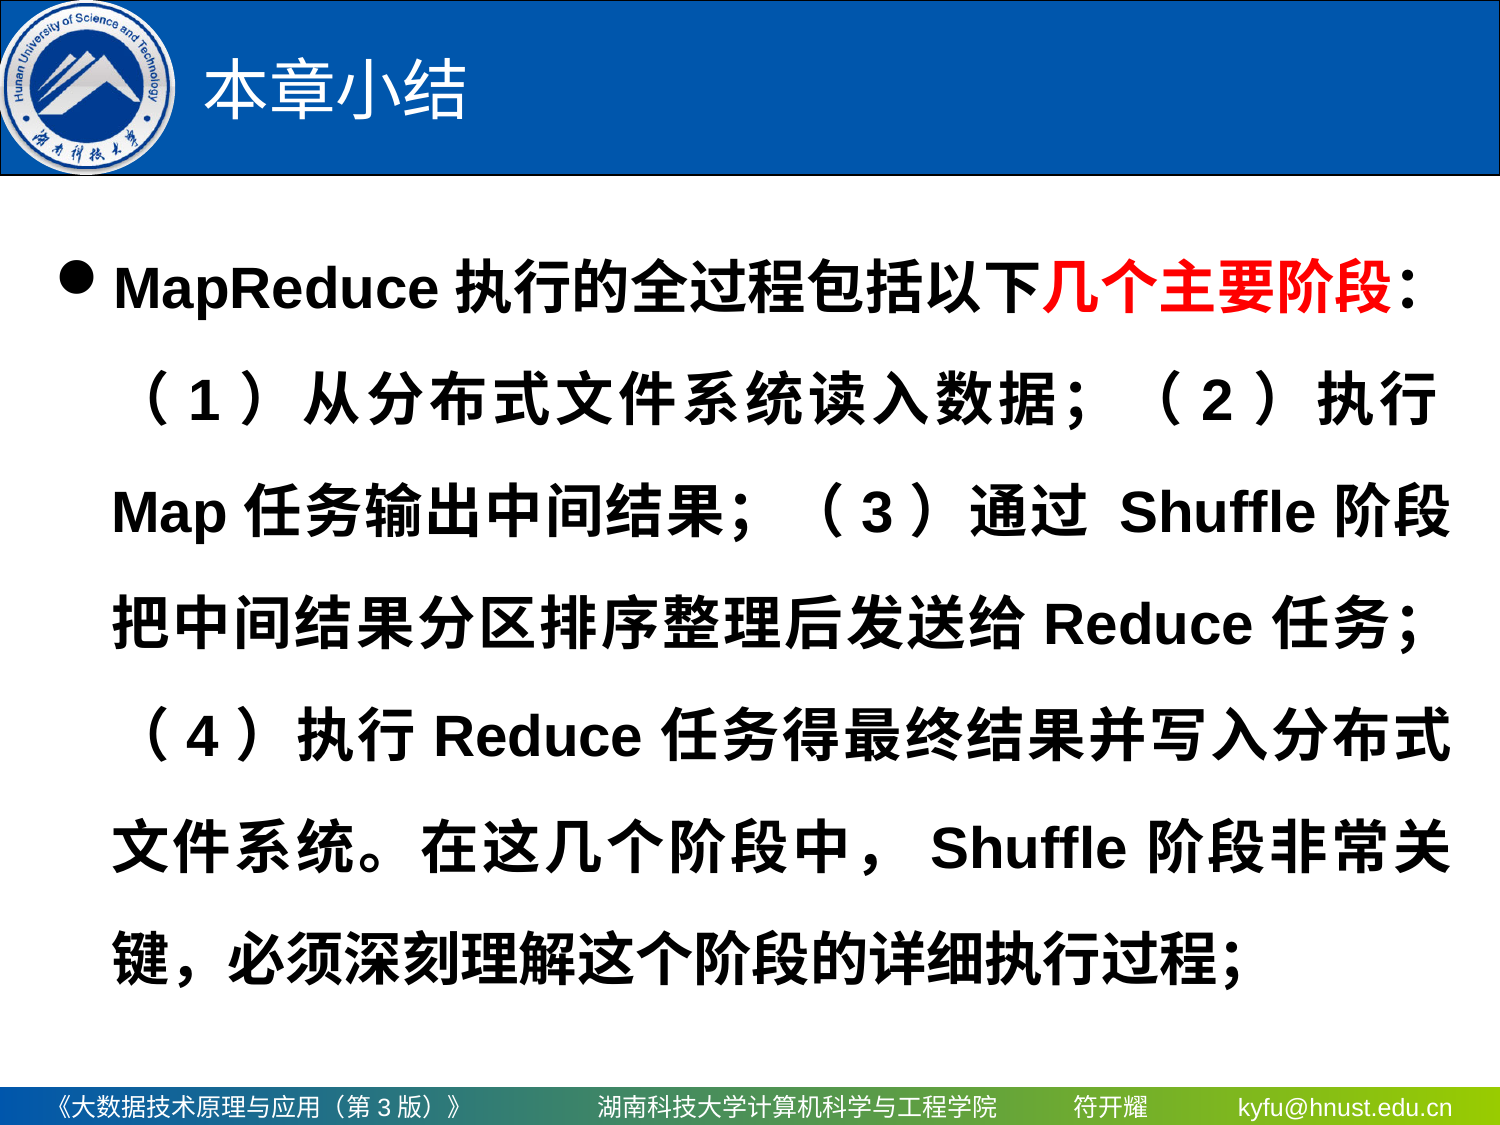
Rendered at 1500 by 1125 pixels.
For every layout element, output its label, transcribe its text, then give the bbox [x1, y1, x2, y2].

picture [0, 0, 176, 175]
title 本章小结 [187, 12, 1500, 163]
list MapReduce执行的全过程包括以下几个主要阶段：（1）从分布式文件系统读入数据；（2）执行Map任务输出中间结果；（3）通过 Shuffle阶段把中间结果分区排序整理后发送给Reduce任务；（4）执行Reduce任务得最终结果并写入分布式文件系统。在这几个阶段中，Shuffle阶段非常关键，必须深刻理解这个阶段的详细执行过程； [39, 200, 1468, 1035]
